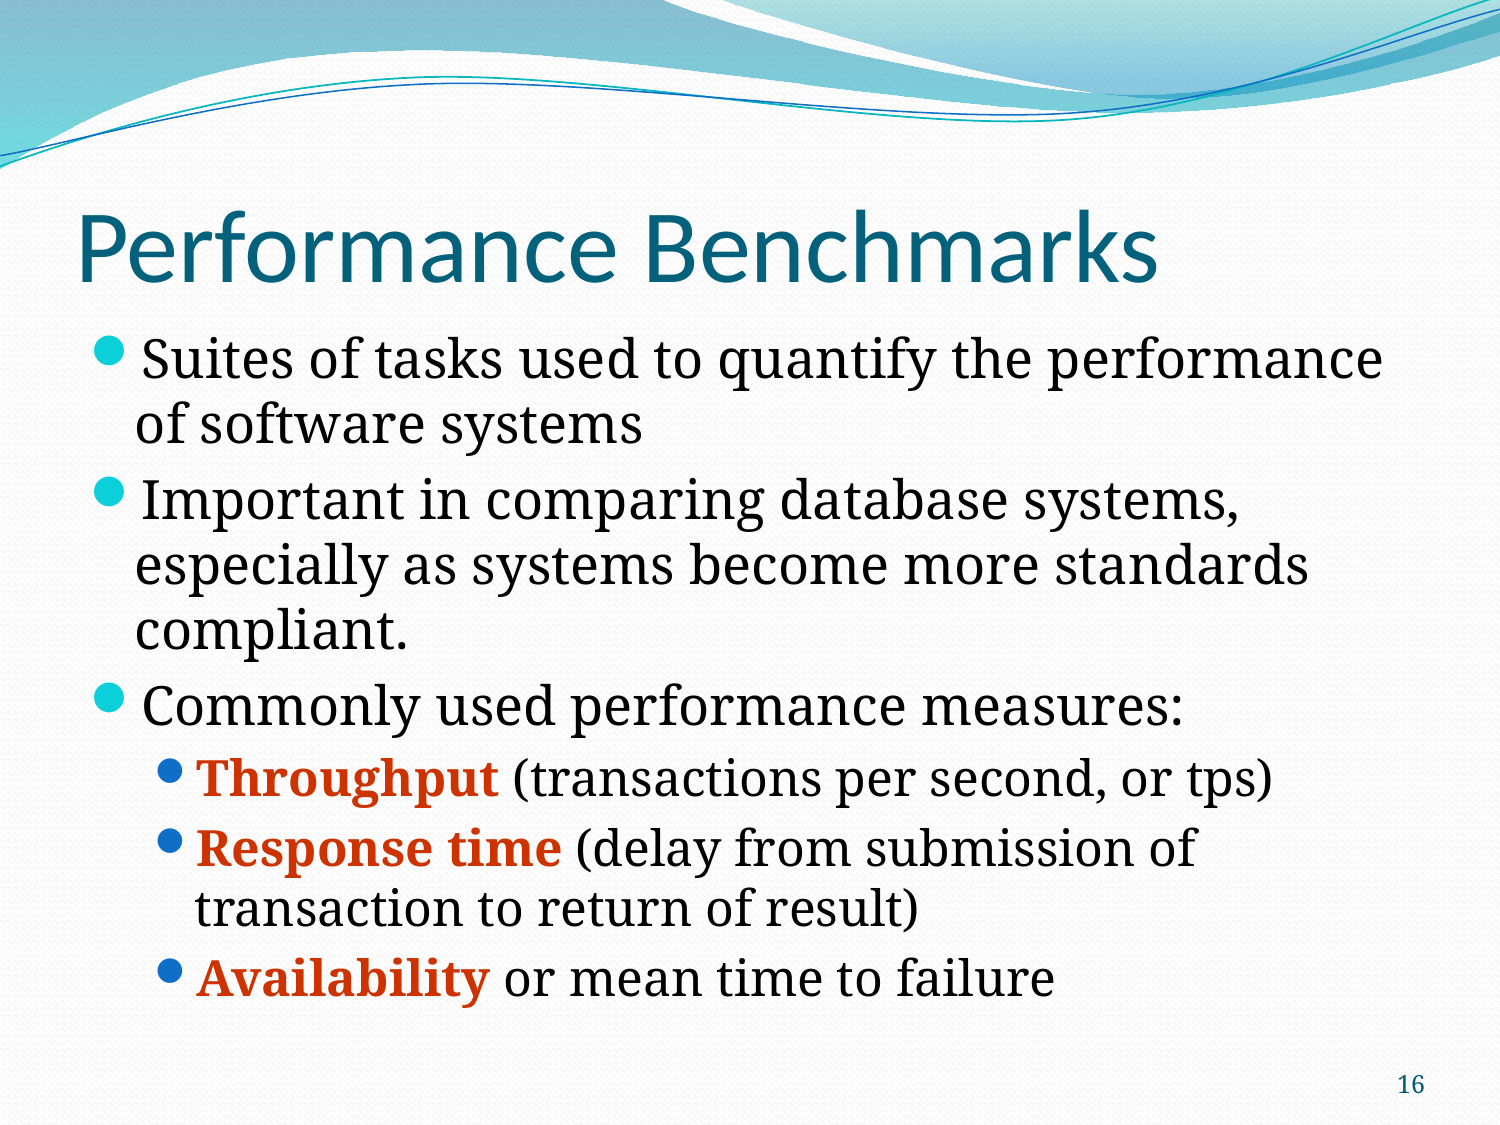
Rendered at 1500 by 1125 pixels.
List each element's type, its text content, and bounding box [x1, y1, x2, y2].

title Performance Benchmarks [75, 115, 1438, 303]
list Suites of tasks used to quantify the performance of software systems Important in comparing database systems, especially as systems become more standards compliant. Commonly used performance measures: Throughput (transactions per second, or tps) Response time (delay from submission of transaction to return of result) Availability or mean time to failure [75, 317, 1425, 1038]
slide_number 16 [1299, 1042, 1425, 1103]
